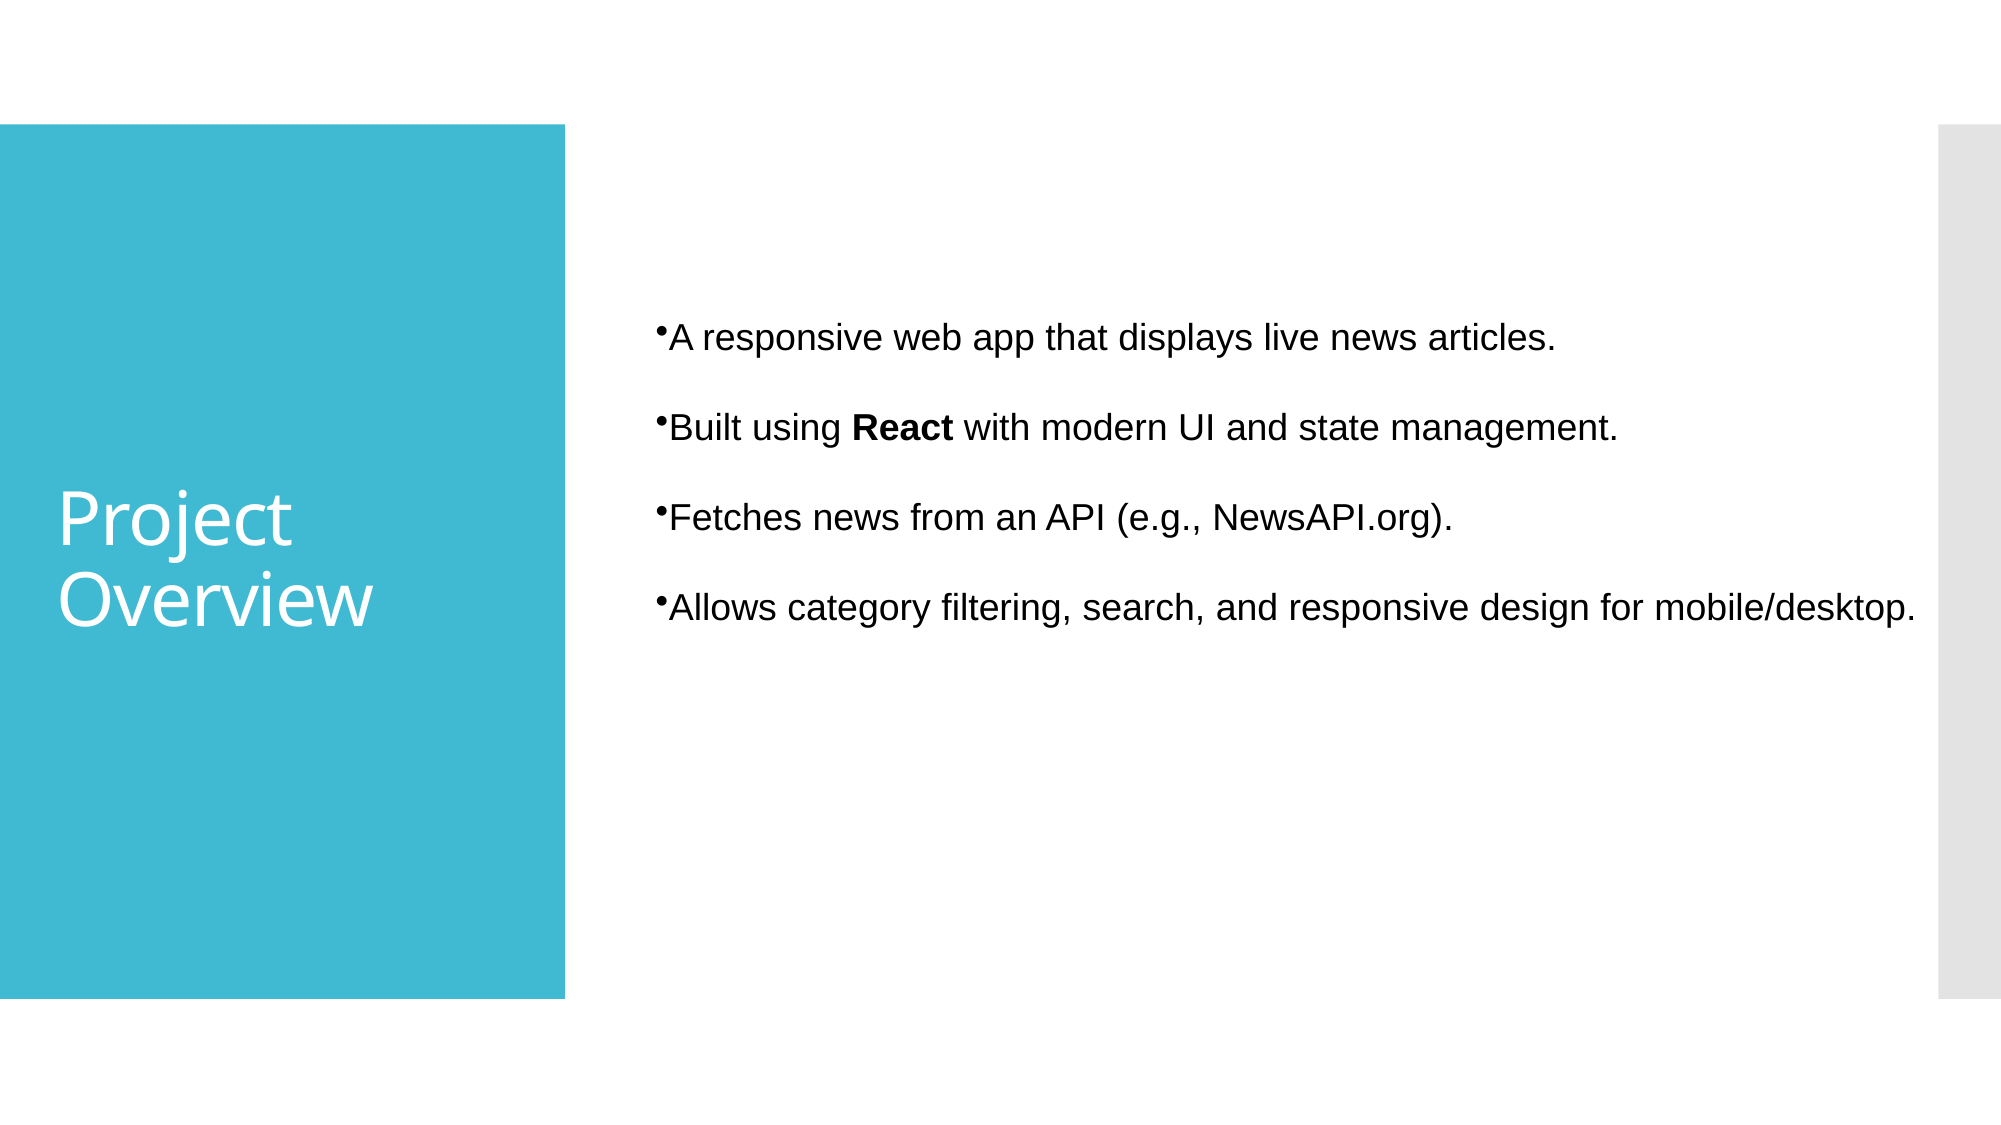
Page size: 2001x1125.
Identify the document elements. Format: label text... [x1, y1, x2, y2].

list A responsive web app that displays live news articles. Built using React with modern UI and state management. Fetches news from an API (e.g., NewsAPI.org). Allows category filtering, search, and responsive design for mobile/desktop. [640, 121, 1947, 775]
title Project Overview [41, 184, 525, 940]
